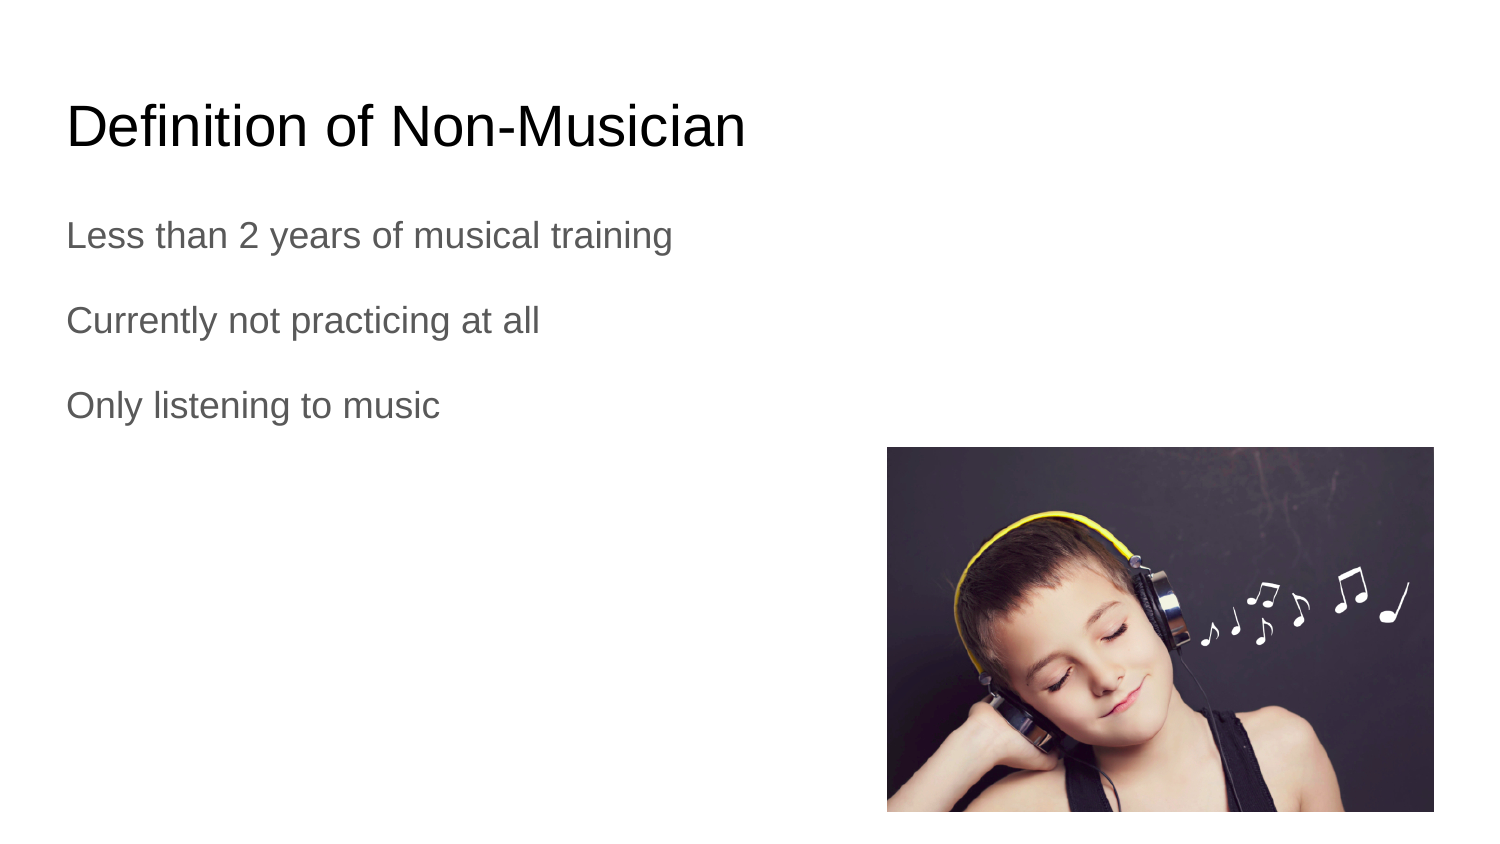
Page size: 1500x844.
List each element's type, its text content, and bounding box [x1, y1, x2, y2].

list Less than 2 years of musical training Currently not practicing at all Only listening to music [51, 189, 1449, 750]
picture [887, 447, 1434, 812]
title Definition of Non-Musician [51, 72, 1449, 167]
